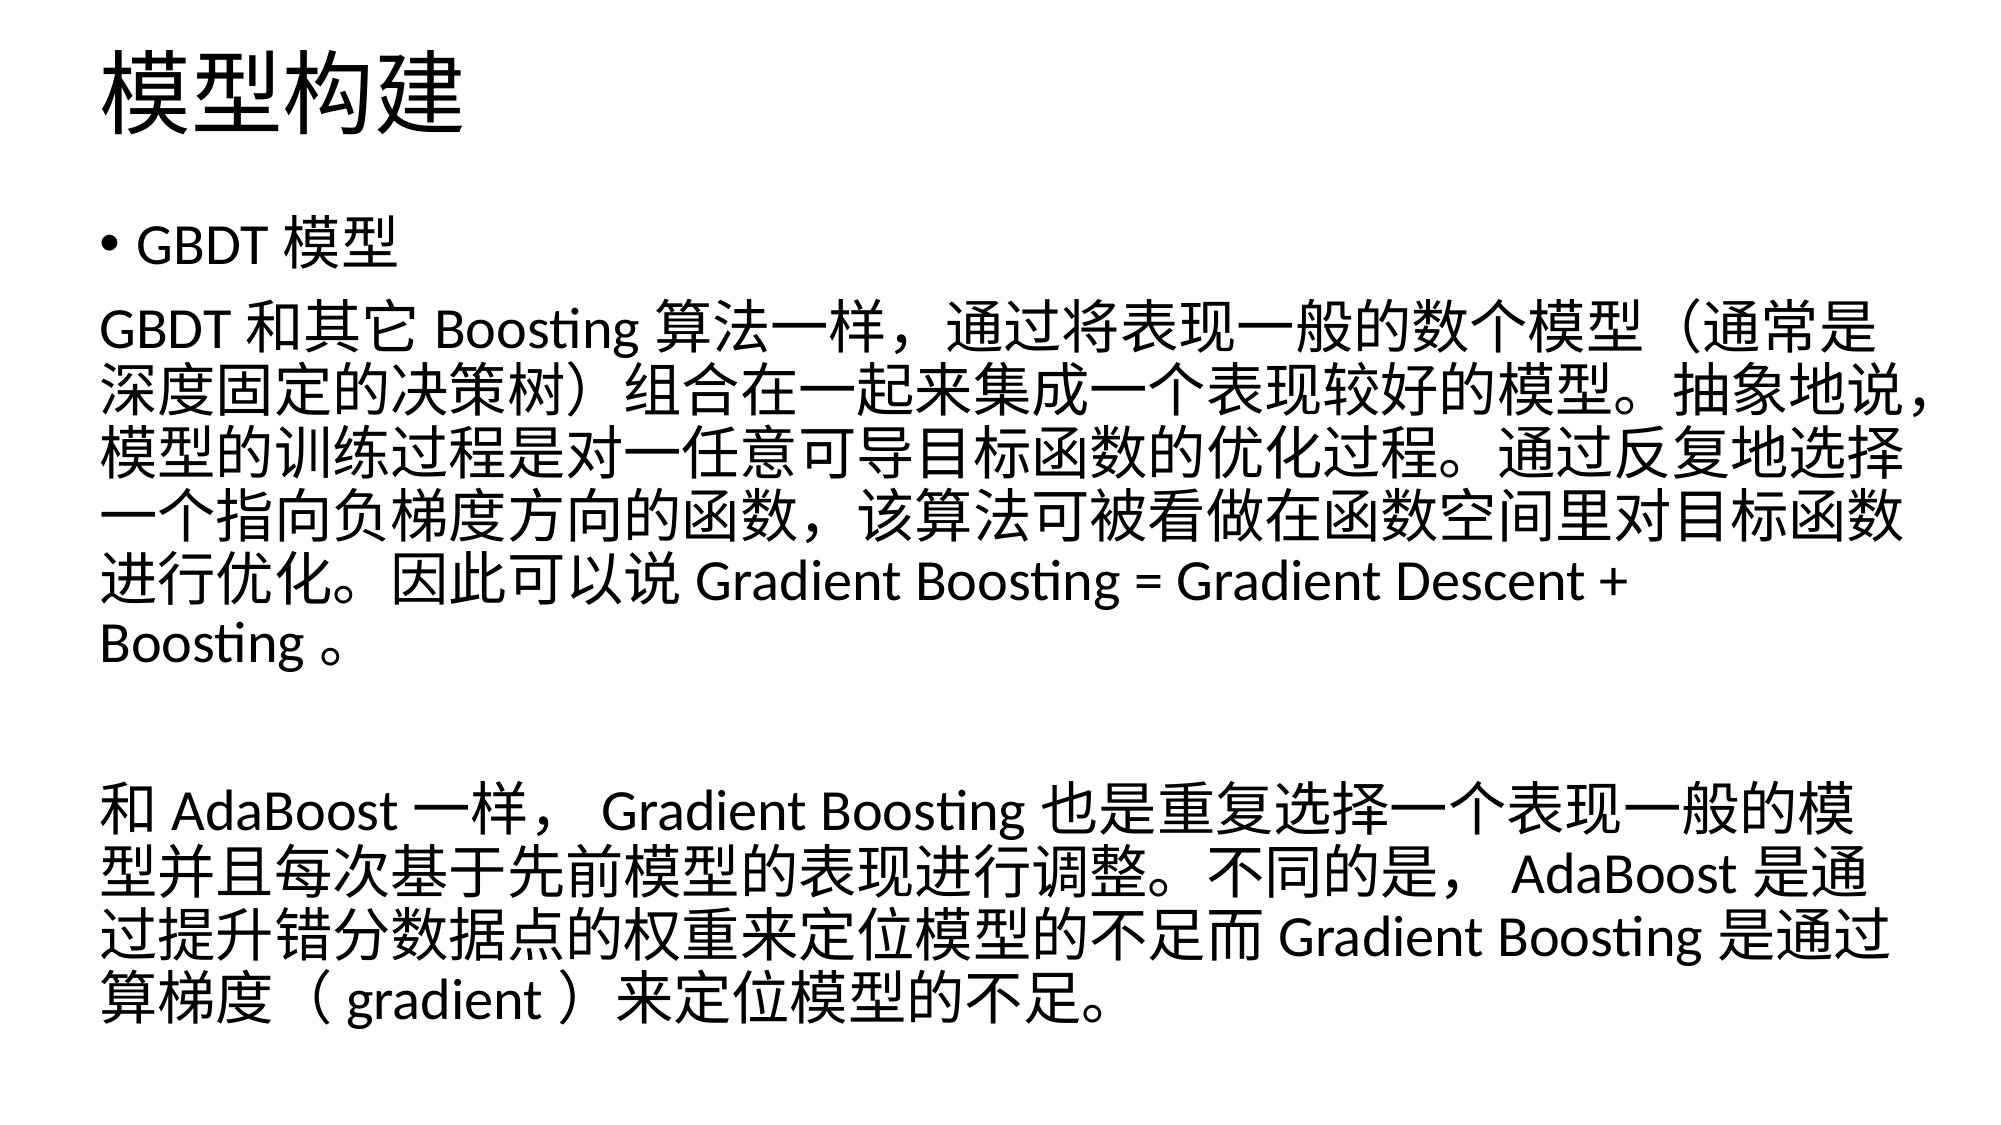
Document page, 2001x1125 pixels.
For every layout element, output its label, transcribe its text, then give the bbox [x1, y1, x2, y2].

title 模型构建 [84, 0, 1810, 206]
text_box GBDT模型 GBDT和其它Boosting算法一样，通过将表现一般的数个模型（通常是深度固定的决策树）组合在一起来集成一个表现较好的模型。抽象地说，模型的训练过程是对一任意可导目标函数的优化过程。通过反复地选择一个指向负梯度方向的函数，该算法可被看做在函数空间里对目标函数进行优化。因此可以说Gradient Boosting = Gradient Descent + Boosting。 和AdaBoost一样，Gradient Boosting也是重复选择一个表现一般的模型并且每次基于先前模型的表现进行调整。不同的是，AdaBoost是通过提升错分数据点的权重来定位模型的不足而Gradient Boosting是通过算梯度（gradient）来定位模型的不足。 [84, 206, 1924, 1124]
